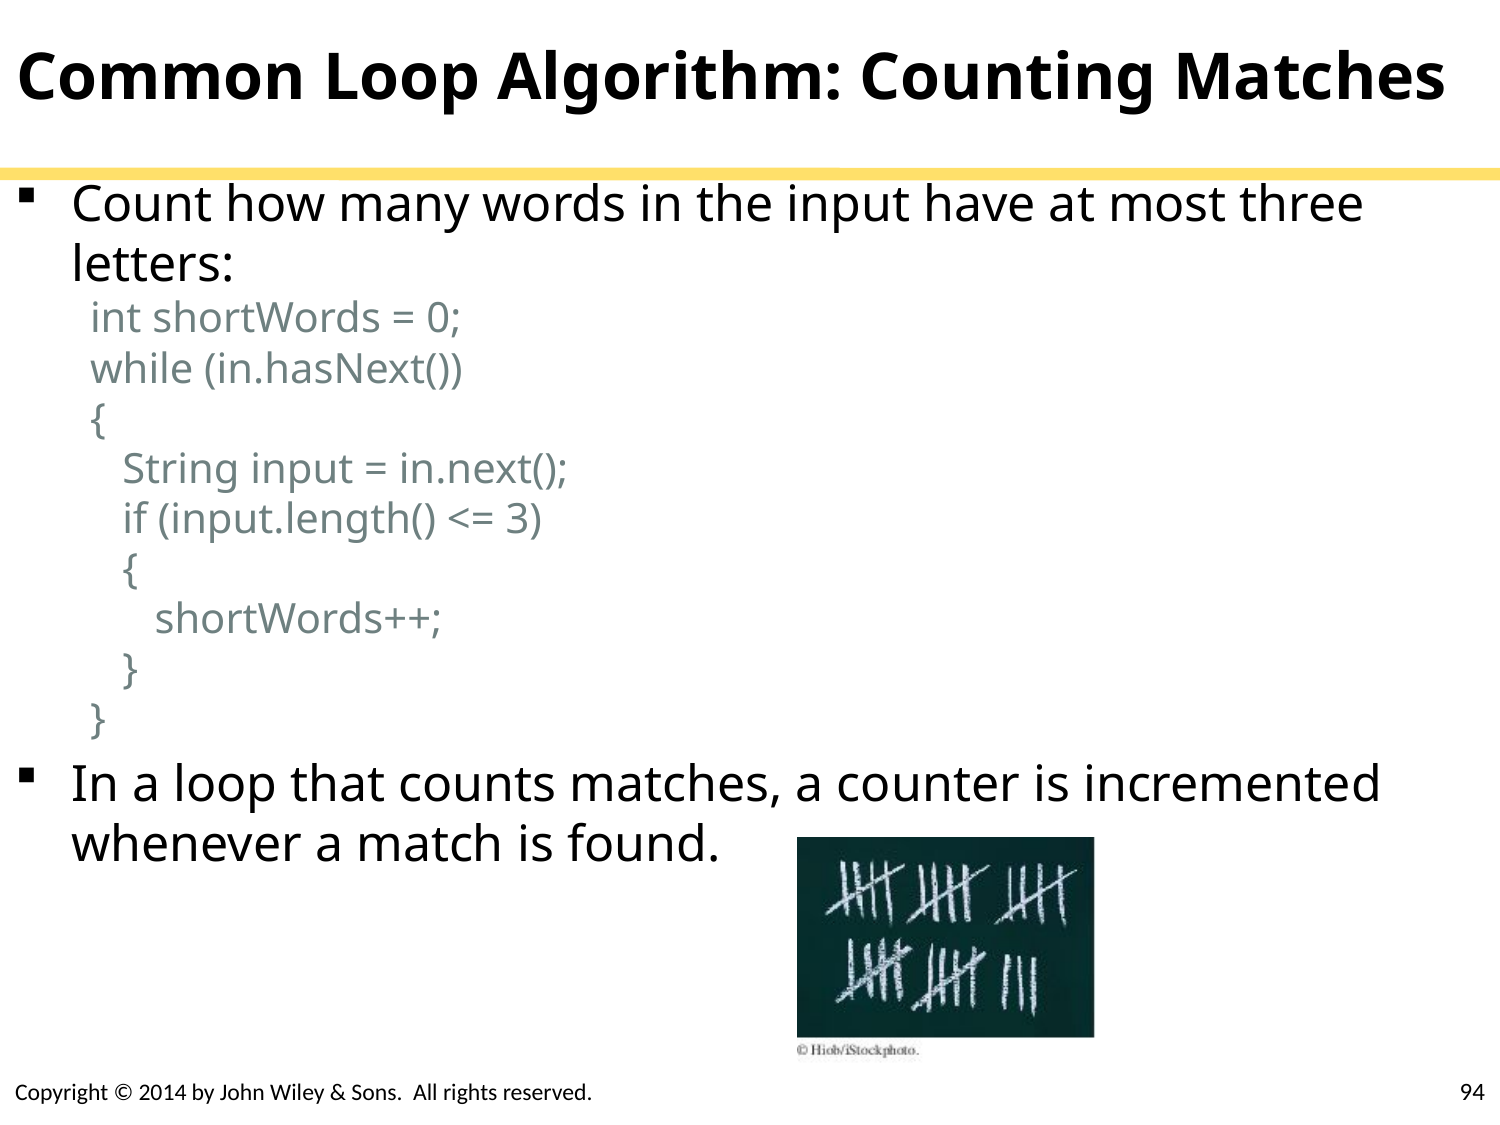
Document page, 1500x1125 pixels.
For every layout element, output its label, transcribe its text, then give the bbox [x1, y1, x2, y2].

title Common Loop Algorithm: Counting Matches [1, 0, 1500, 156]
picture [796, 837, 1096, 1077]
list Count how many words in the input have at most three letters: int shortWords = 0; while (in.hasNext()) { String input = in.next(); if (input.length() <= 3) { shortWords++; } } In a loop that counts matches, a counter is incremented whenever a match is found. [0, 163, 1499, 1077]
